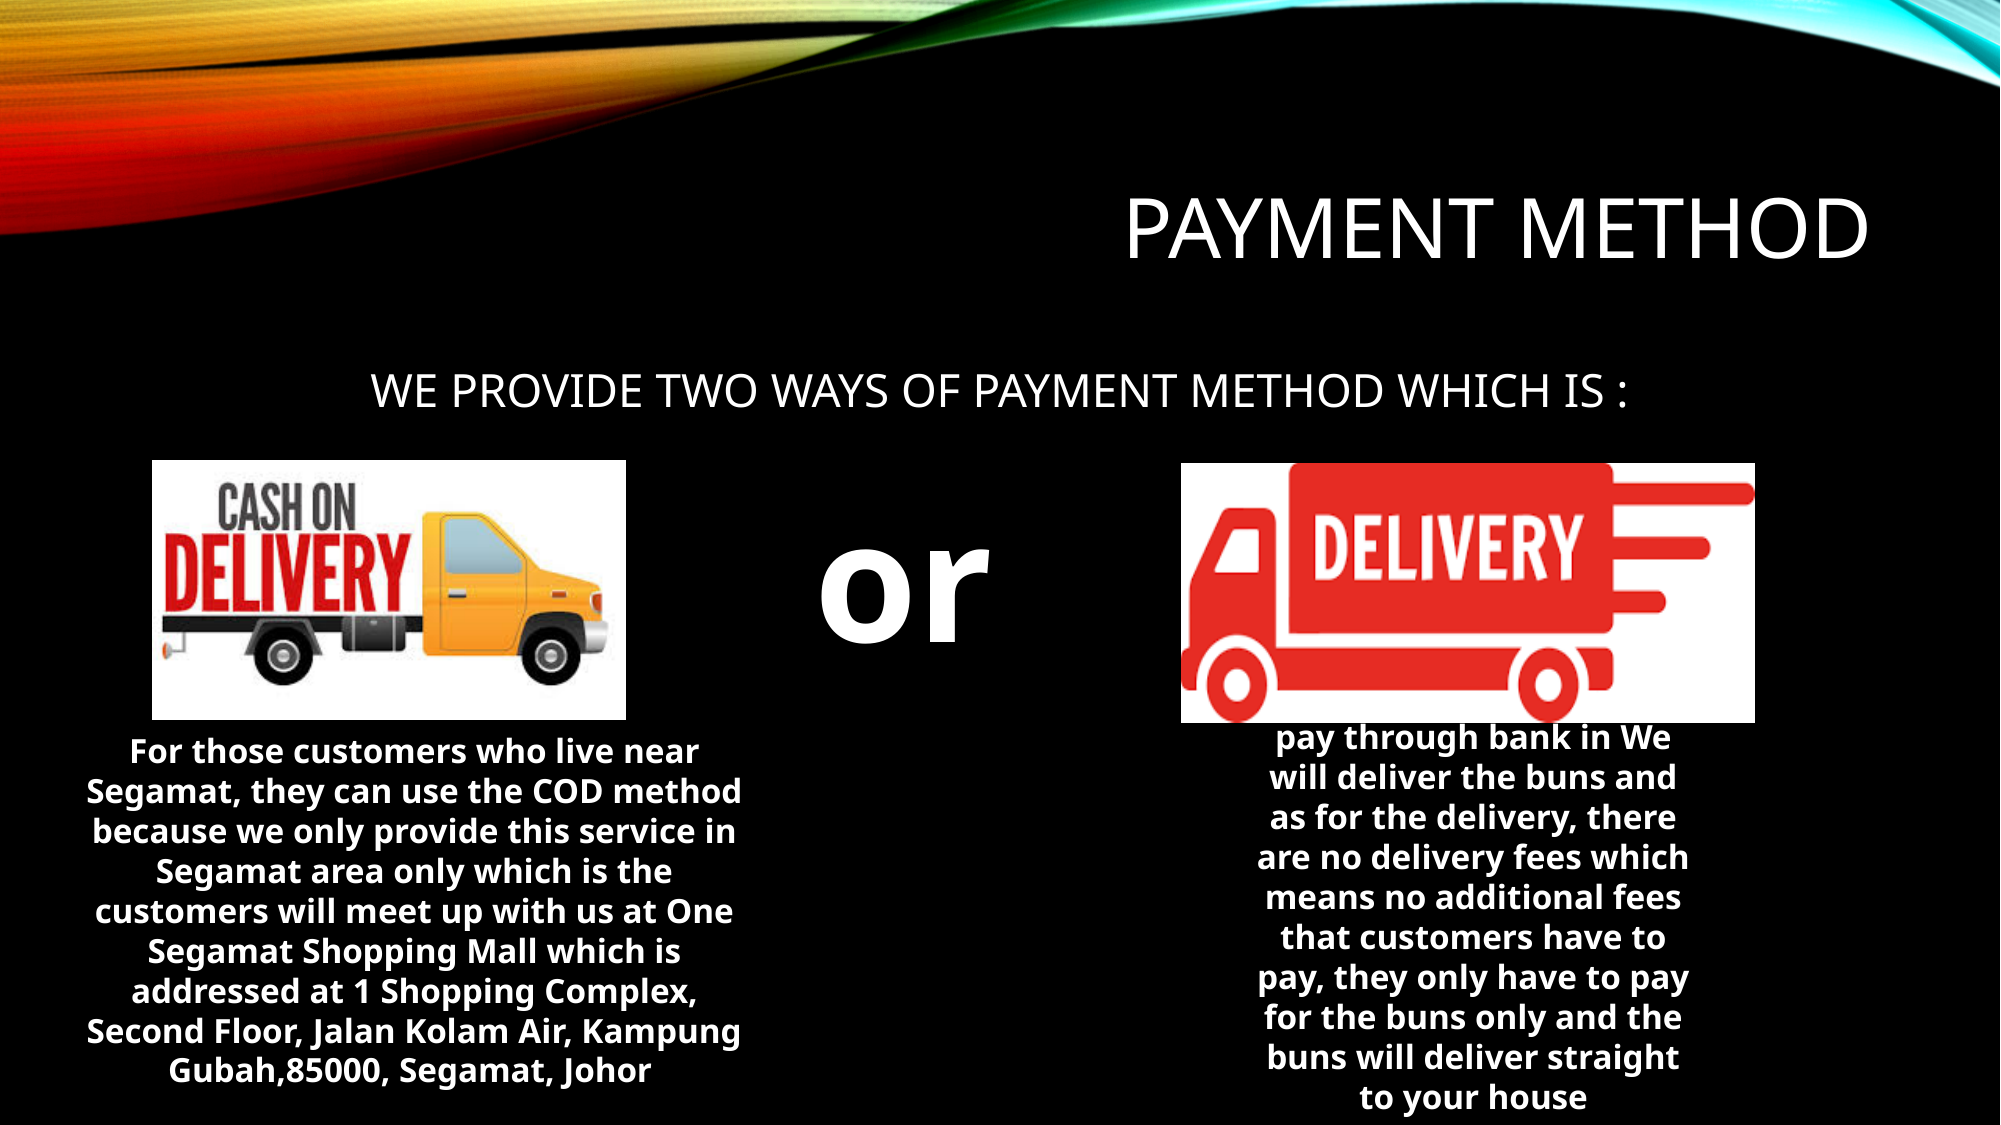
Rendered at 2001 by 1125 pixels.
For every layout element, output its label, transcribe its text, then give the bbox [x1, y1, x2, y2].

text_box or [799, 468, 1009, 684]
list WE PROVIDE TWO WAYS OF PAYMENT METHOD WHICH IS : [112, 360, 1888, 1021]
picture [151, 460, 626, 721]
picture [1180, 463, 1755, 724]
text_box pay through bank in We will deliver the buns and as for the delivery, there are no delivery fees which means no additional fees that customers have to pay, they only have to pay for the buns only and the buns will deliver straight to your house [1233, 724, 1714, 1124]
picture [0, 0, 2000, 237]
title PAYMENT METHOD [474, 125, 1888, 338]
text_box For those customers who live near Segamat, they can use the COD method because we only provide this service in Segamat area only which is the customers will meet up with us at One Segamat Shopping Mall which is addressed at 1 Shopping Complex, Second Floor, Jalan Kolam Air, Kampung Gubah,85000, Segamat, Johor [53, 722, 776, 1097]
